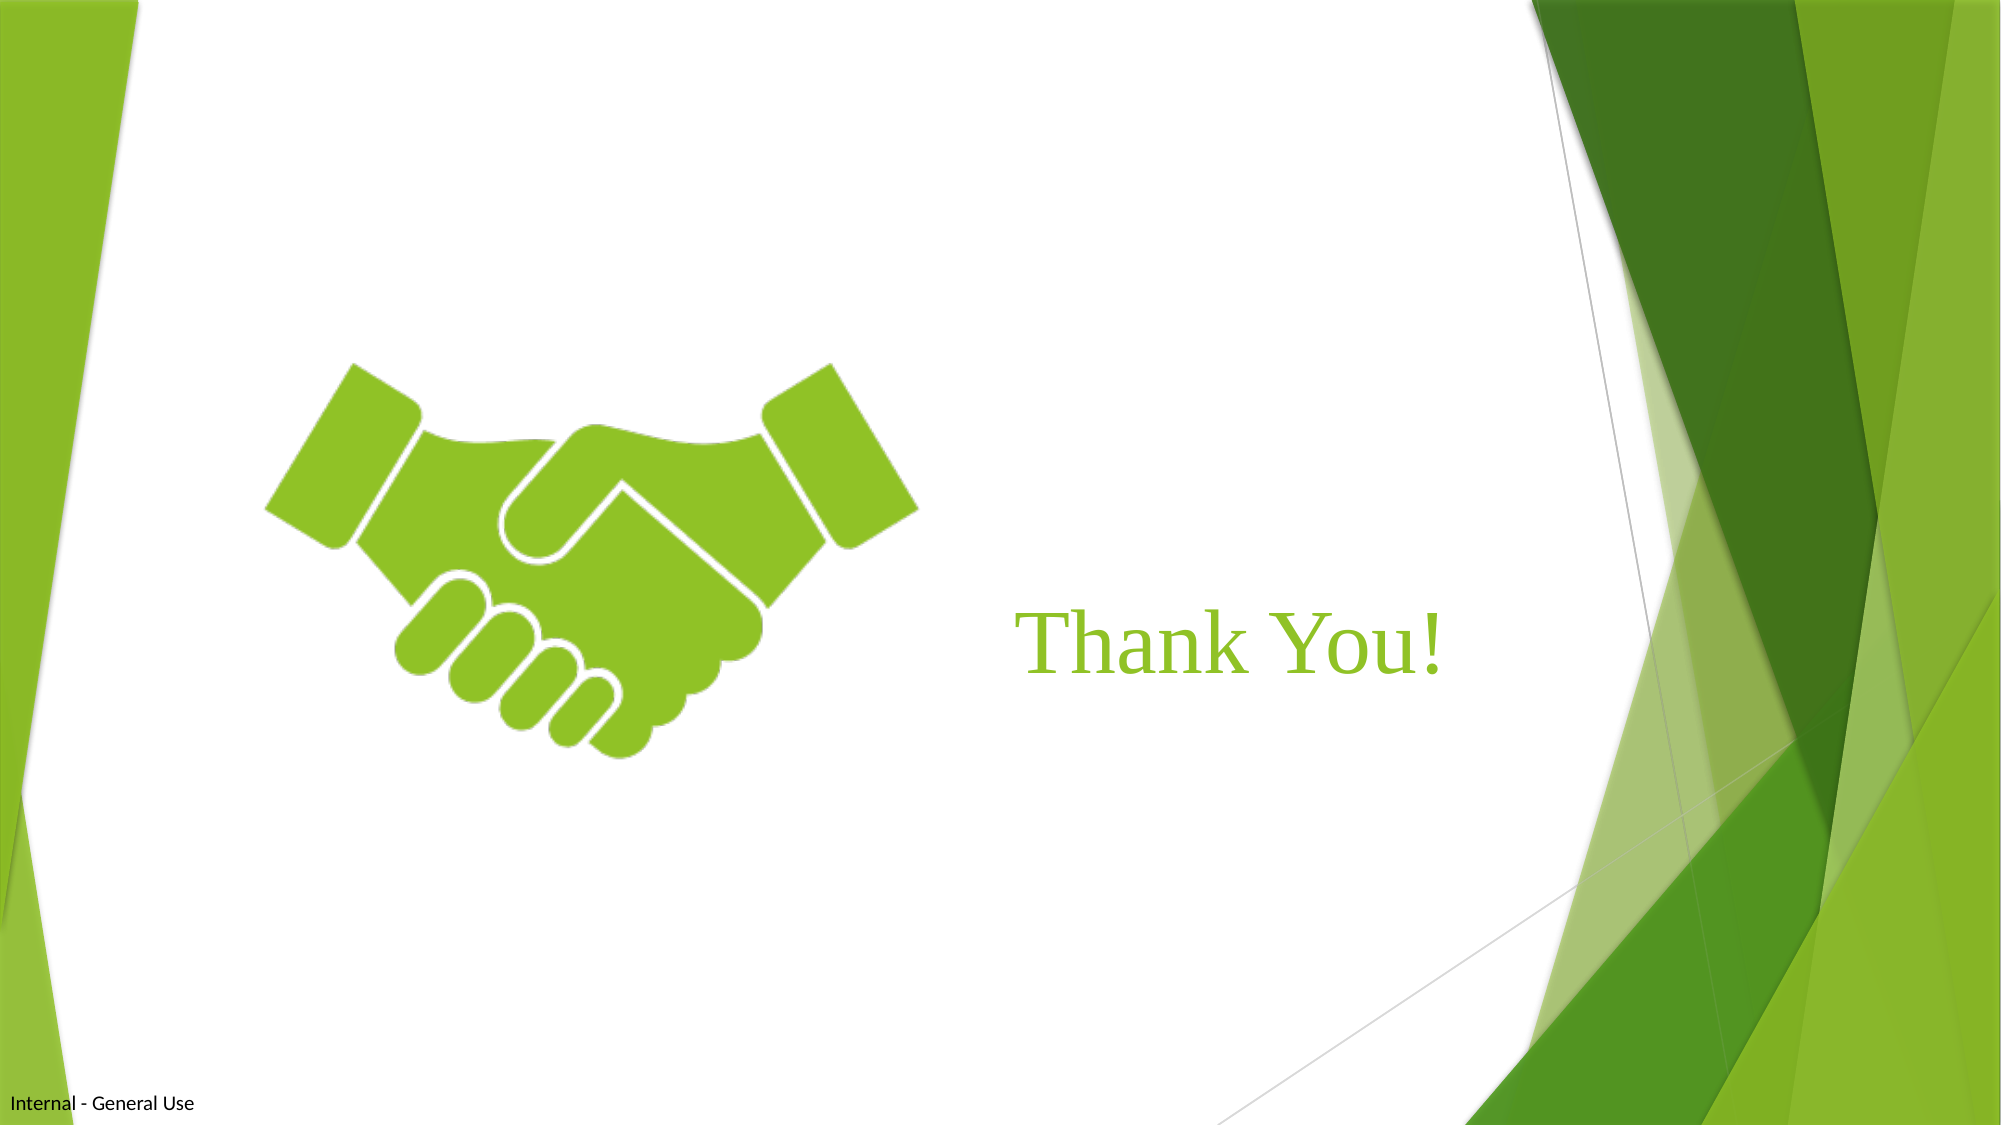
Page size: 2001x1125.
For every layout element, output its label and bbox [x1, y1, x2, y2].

picture [235, 206, 949, 919]
text_box [0, 0, 2000, 1125]
